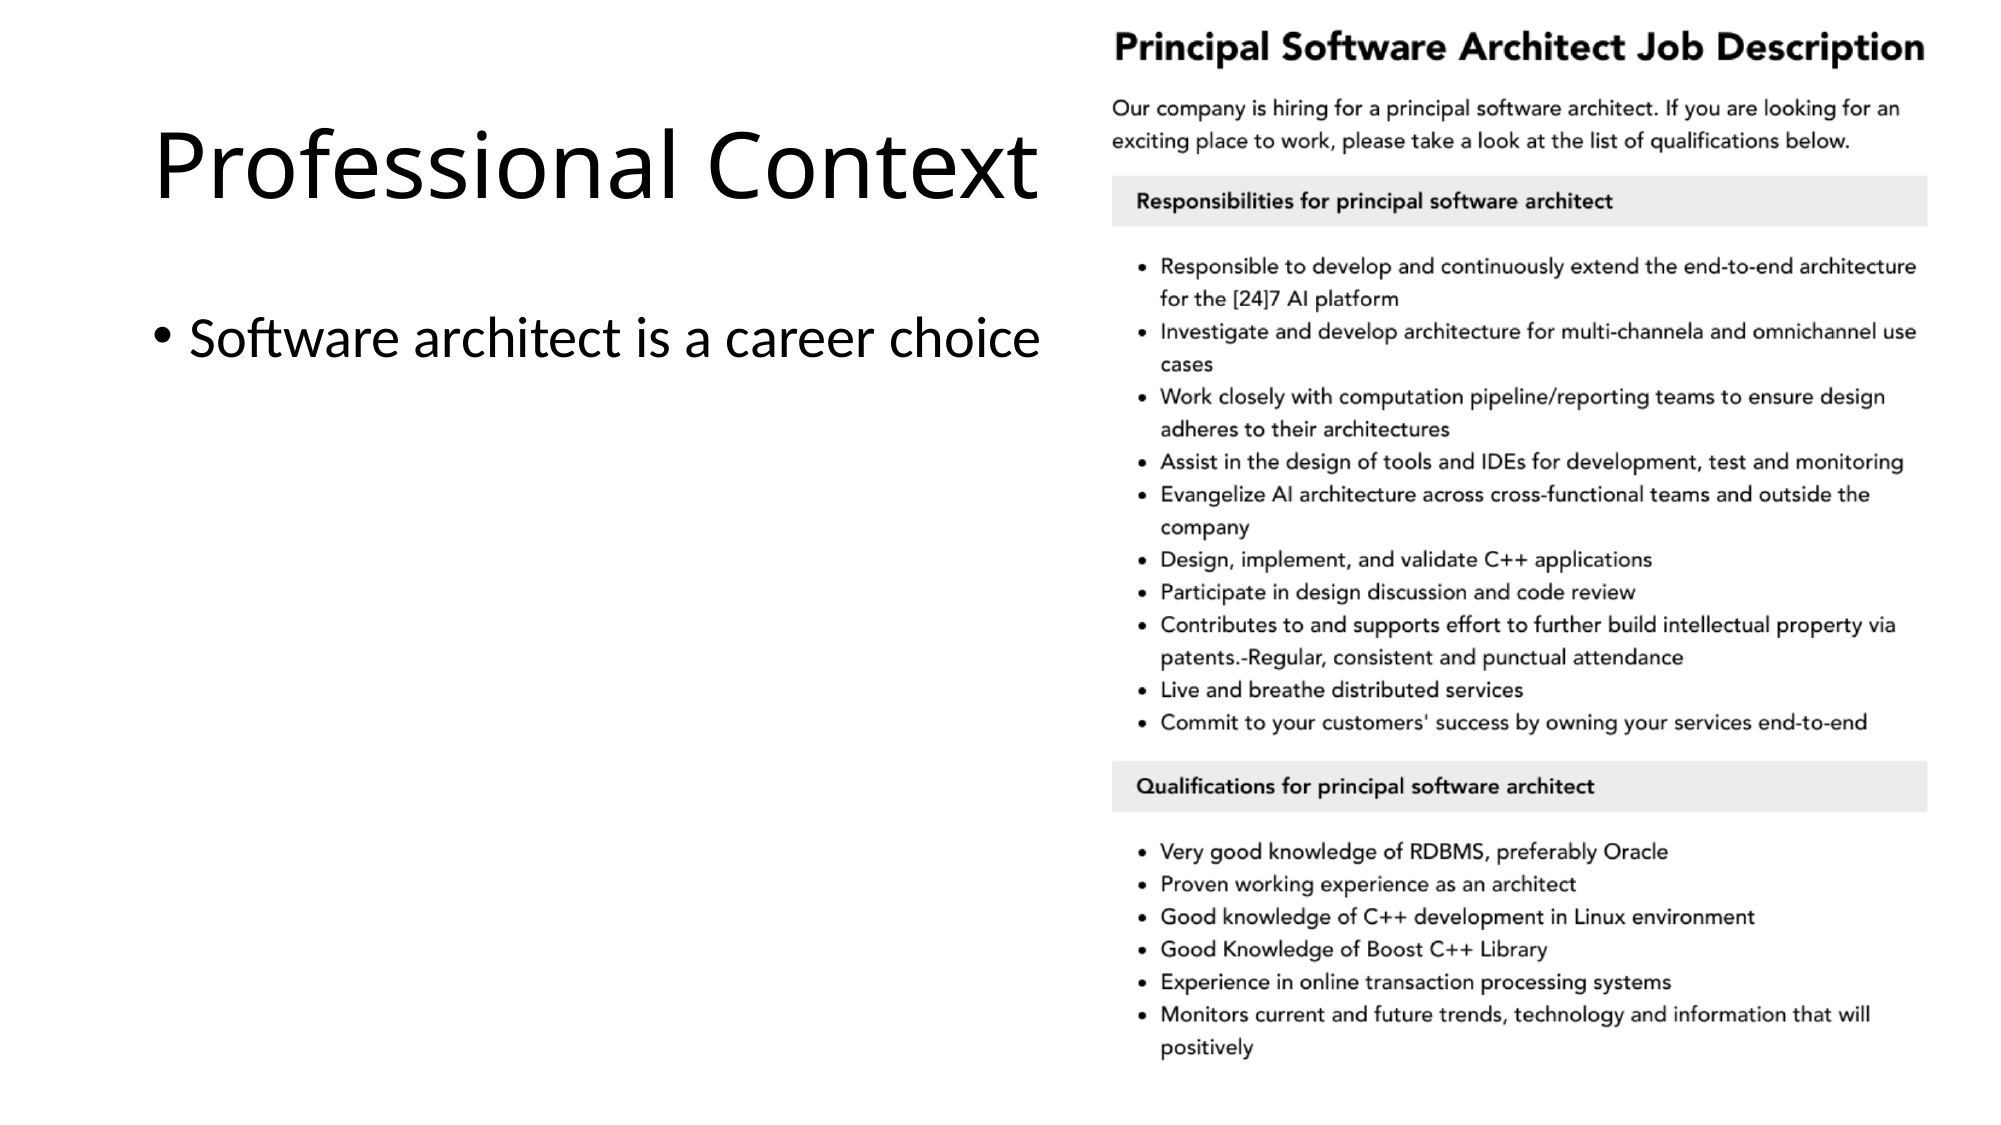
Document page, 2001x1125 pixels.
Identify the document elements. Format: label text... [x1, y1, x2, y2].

title Professional Context [137, 59, 1094, 278]
list Software architect is a career choice [137, 299, 1094, 1014]
picture [1094, 11, 1945, 1073]
